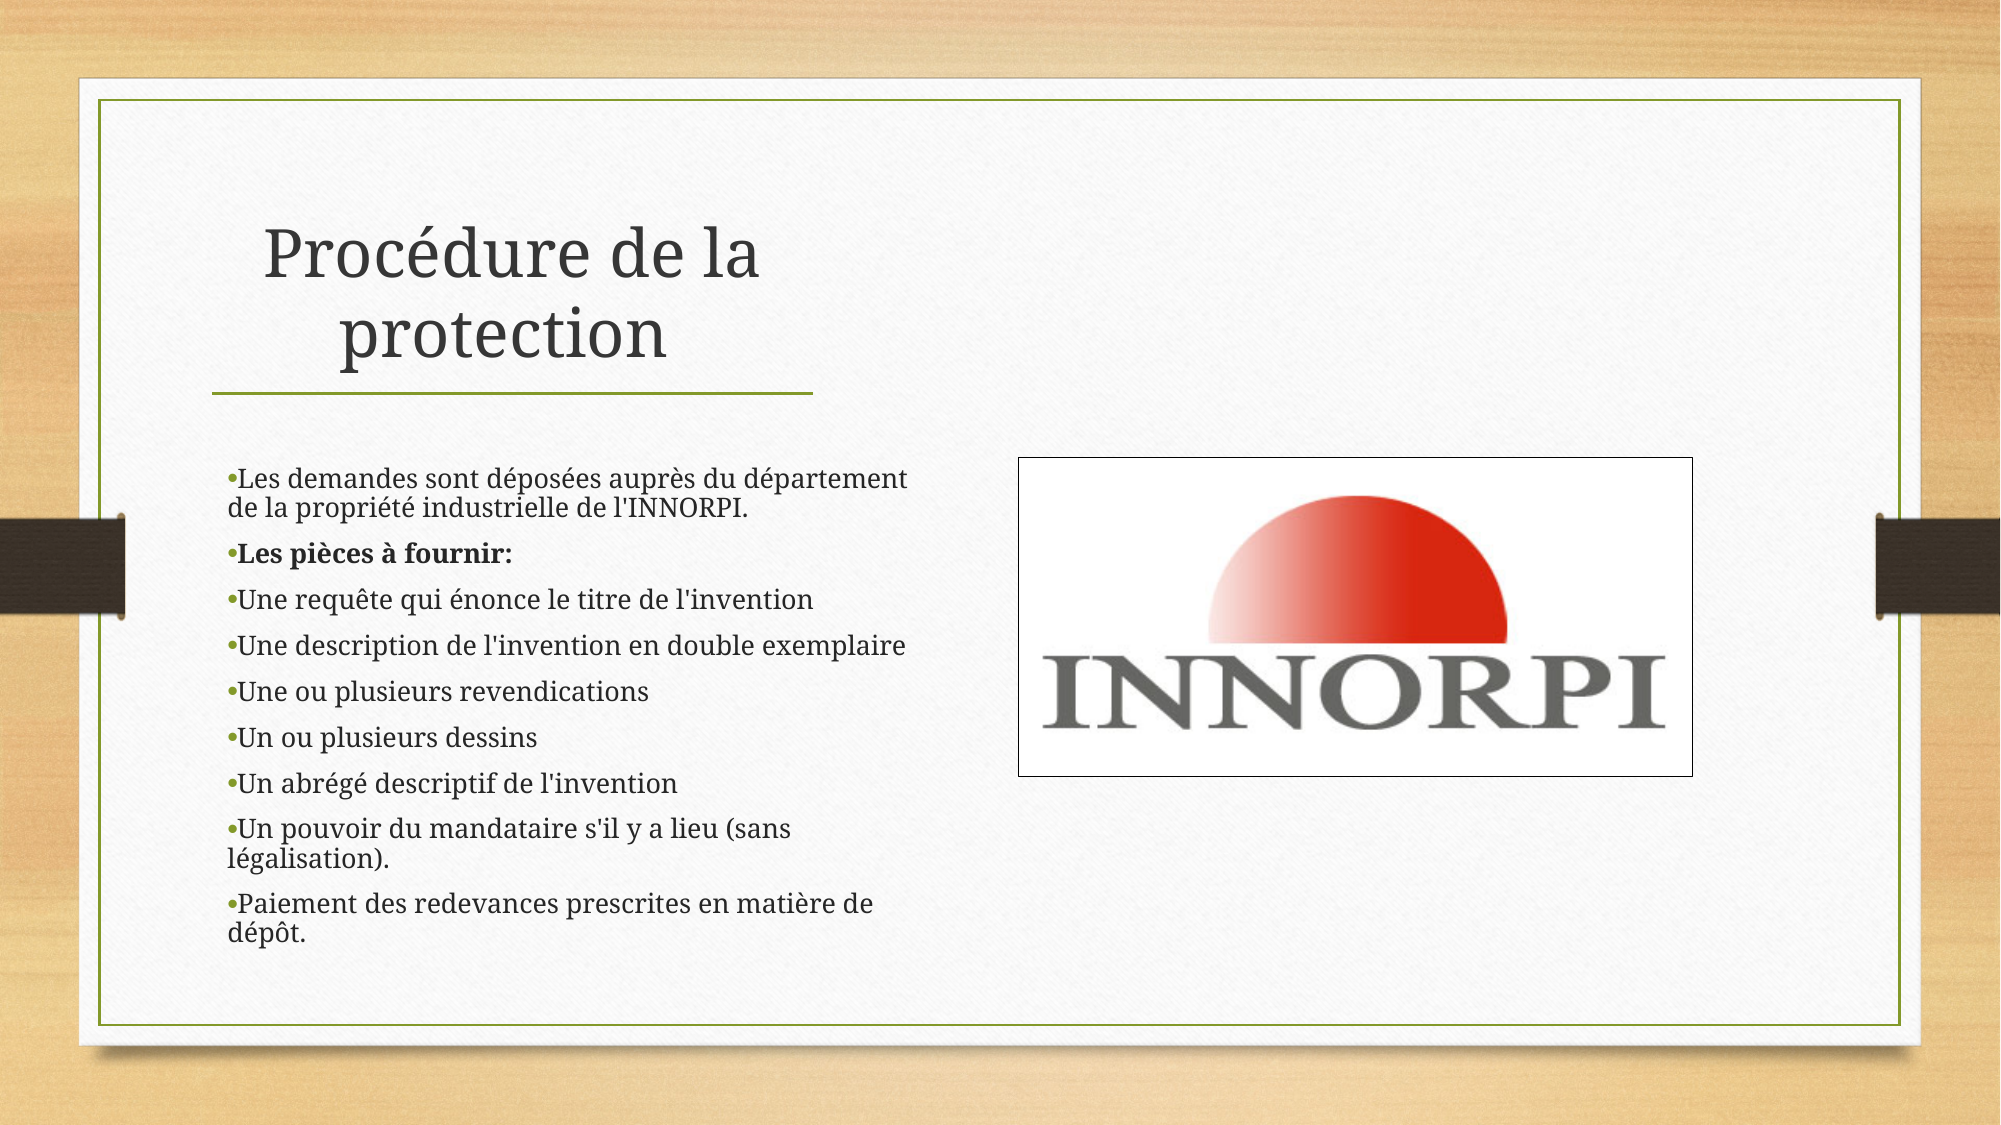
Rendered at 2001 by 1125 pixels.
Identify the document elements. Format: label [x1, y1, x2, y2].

text_box [0, 0, 2000, 1125]
picture [1017, 457, 1692, 777]
